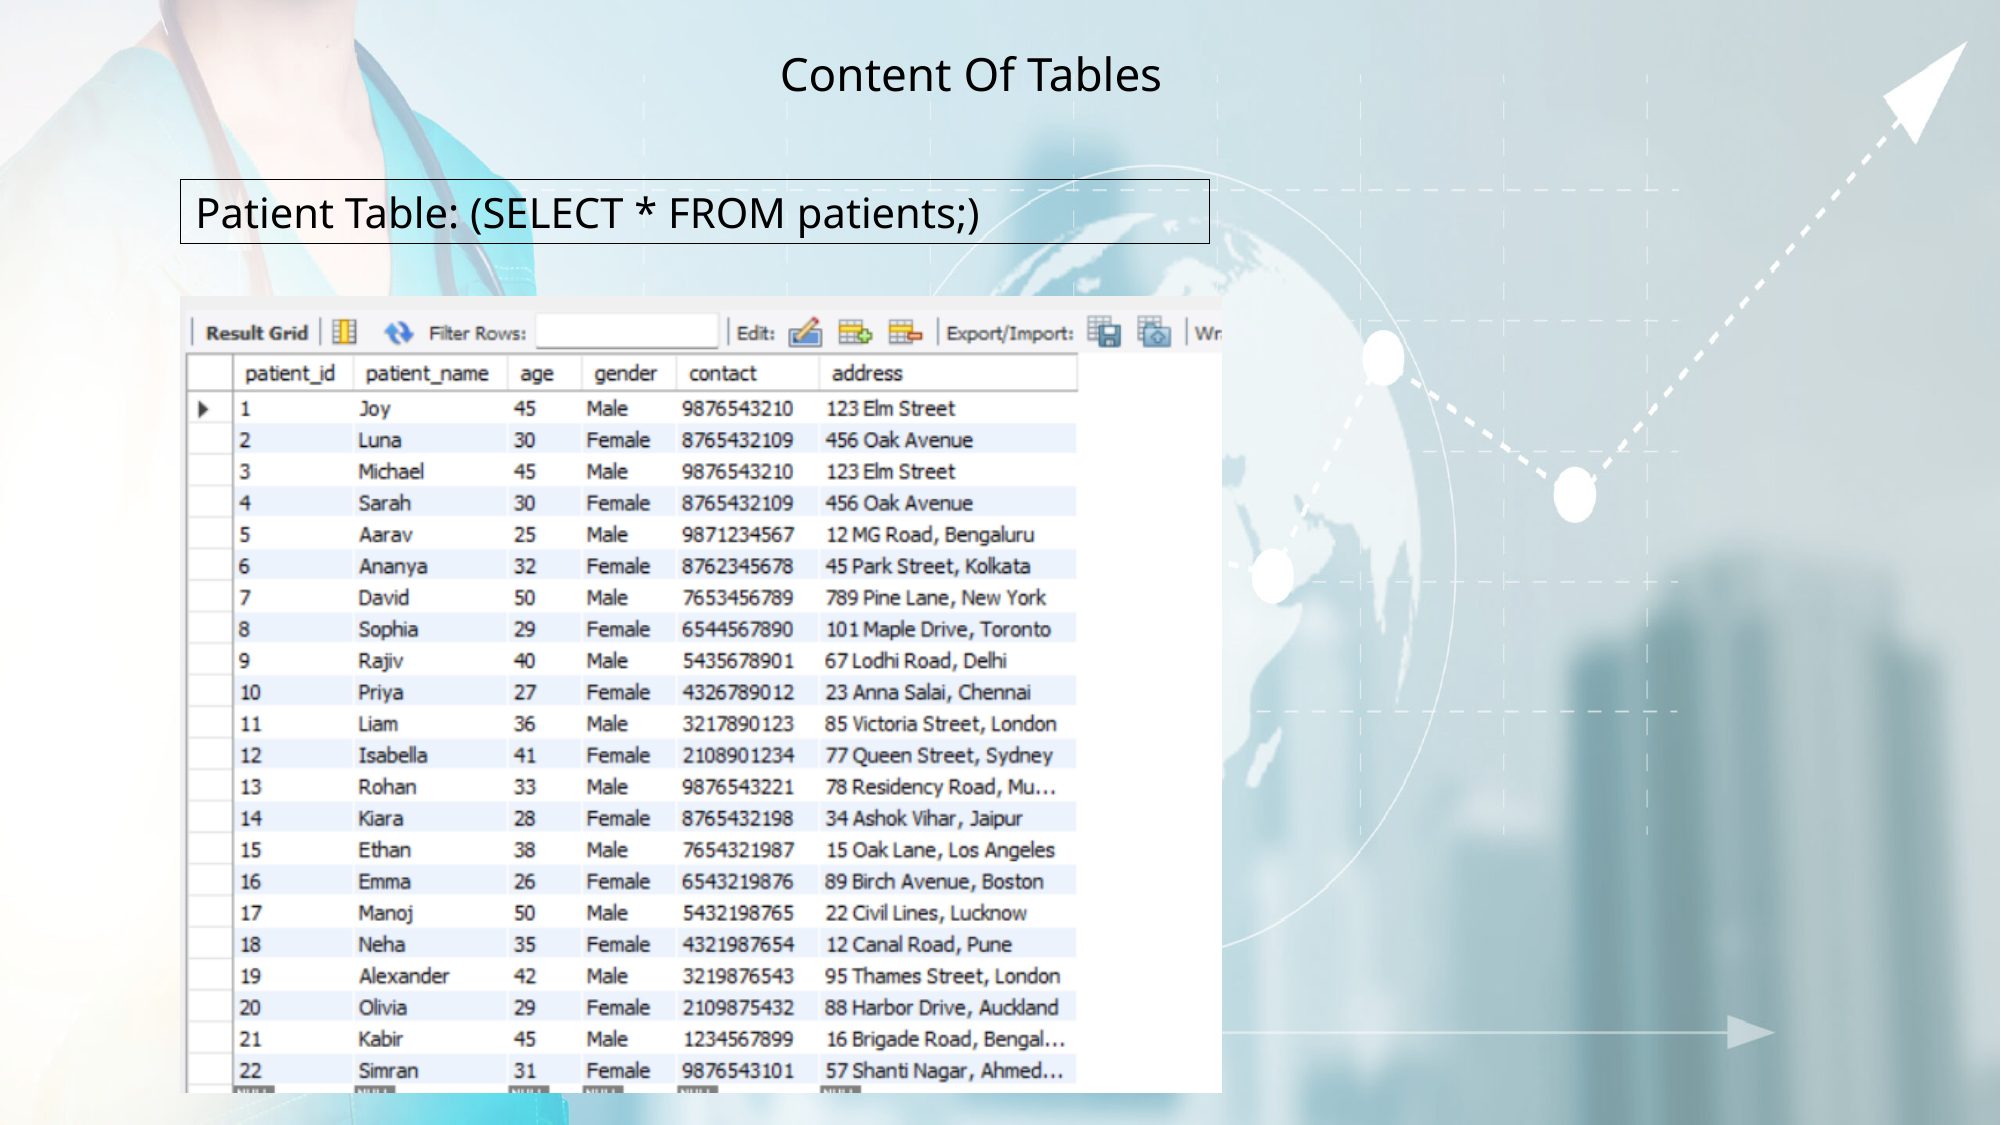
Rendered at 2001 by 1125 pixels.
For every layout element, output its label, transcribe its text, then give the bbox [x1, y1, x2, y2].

text_box Patient Table: (SELECT * FROM patients;) [180, 179, 1210, 244]
text_box Content Of Tables [126, 38, 1816, 108]
picture [180, 296, 1222, 1093]
text_box MATH FUNCTIONS: It is used to perform mathematical expressions on numerical data. ABS, CEILING, FLOOR, POWER, ROUND, SQRT. [0, 0, 2000, 1125]
